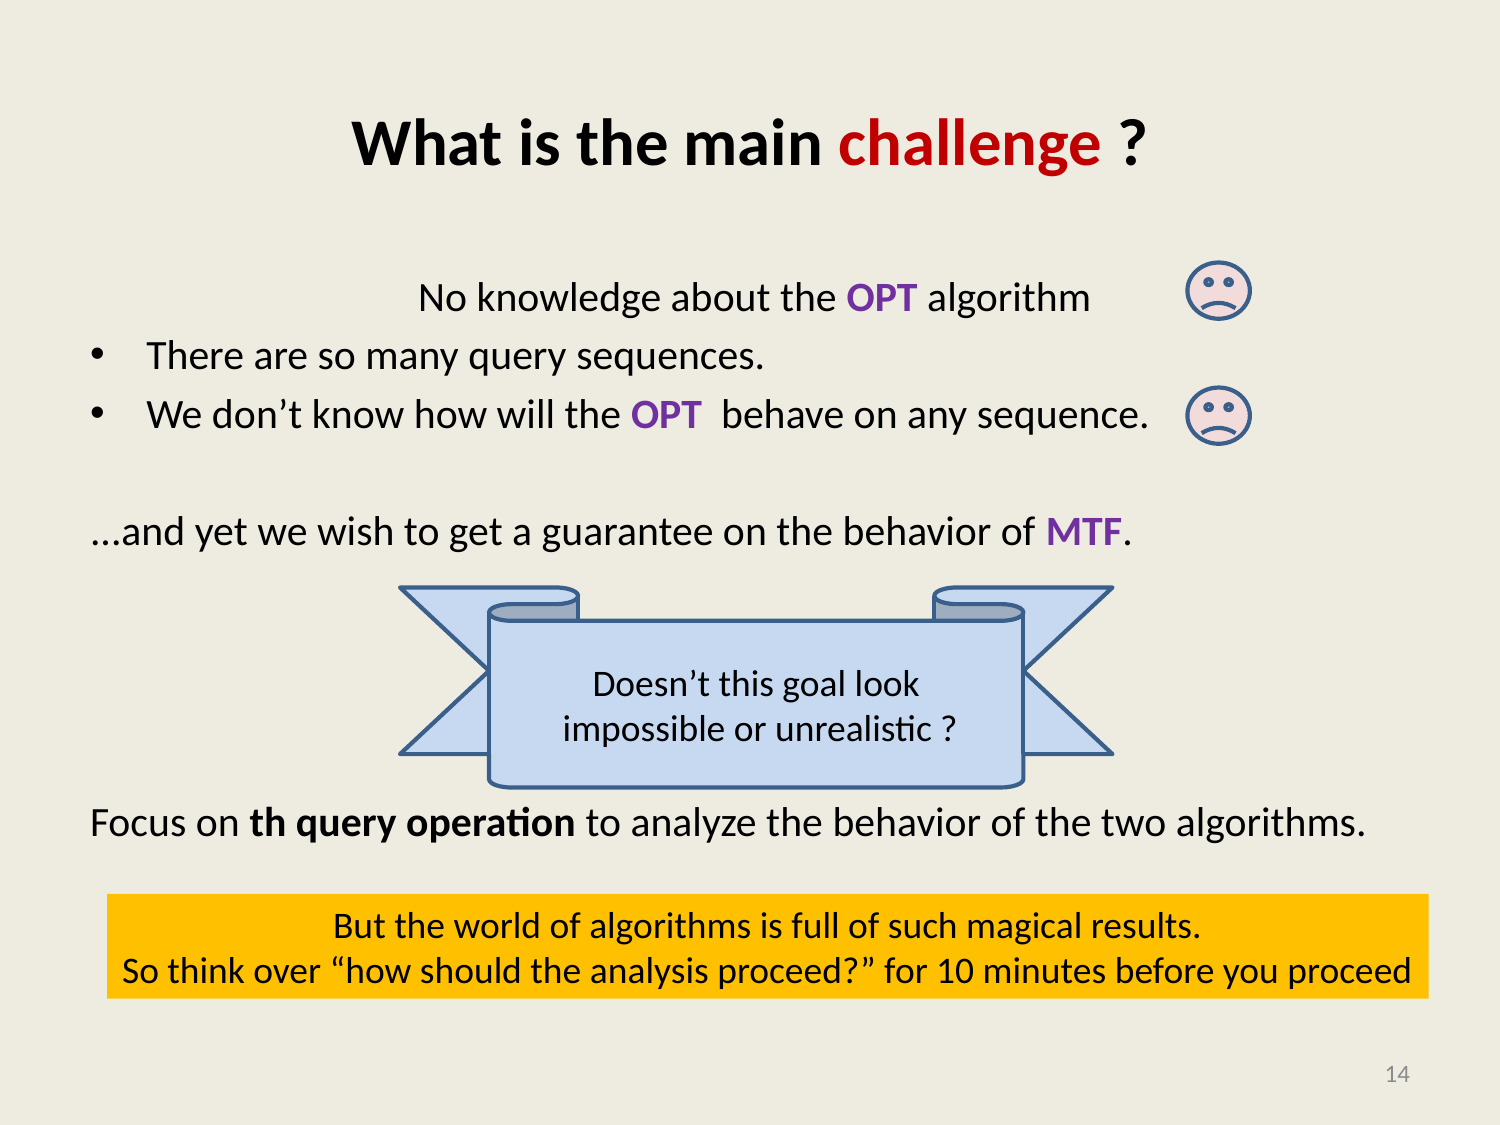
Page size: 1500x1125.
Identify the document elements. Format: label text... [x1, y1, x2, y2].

text_box Doesn’t this goal look impossible or unrealistic ? [398, 585, 1115, 790]
title What is the main challenge ? [75, 45, 1425, 233]
text_box [1185, 260, 1252, 321]
text_box But the world of algorithms is full of such magical results. So think over “how should the analysis proceed?” for 10 minutes before you proceed [107, 893, 1429, 999]
text_box [1185, 385, 1252, 446]
slide_number 14 [1074, 1042, 1425, 1103]
